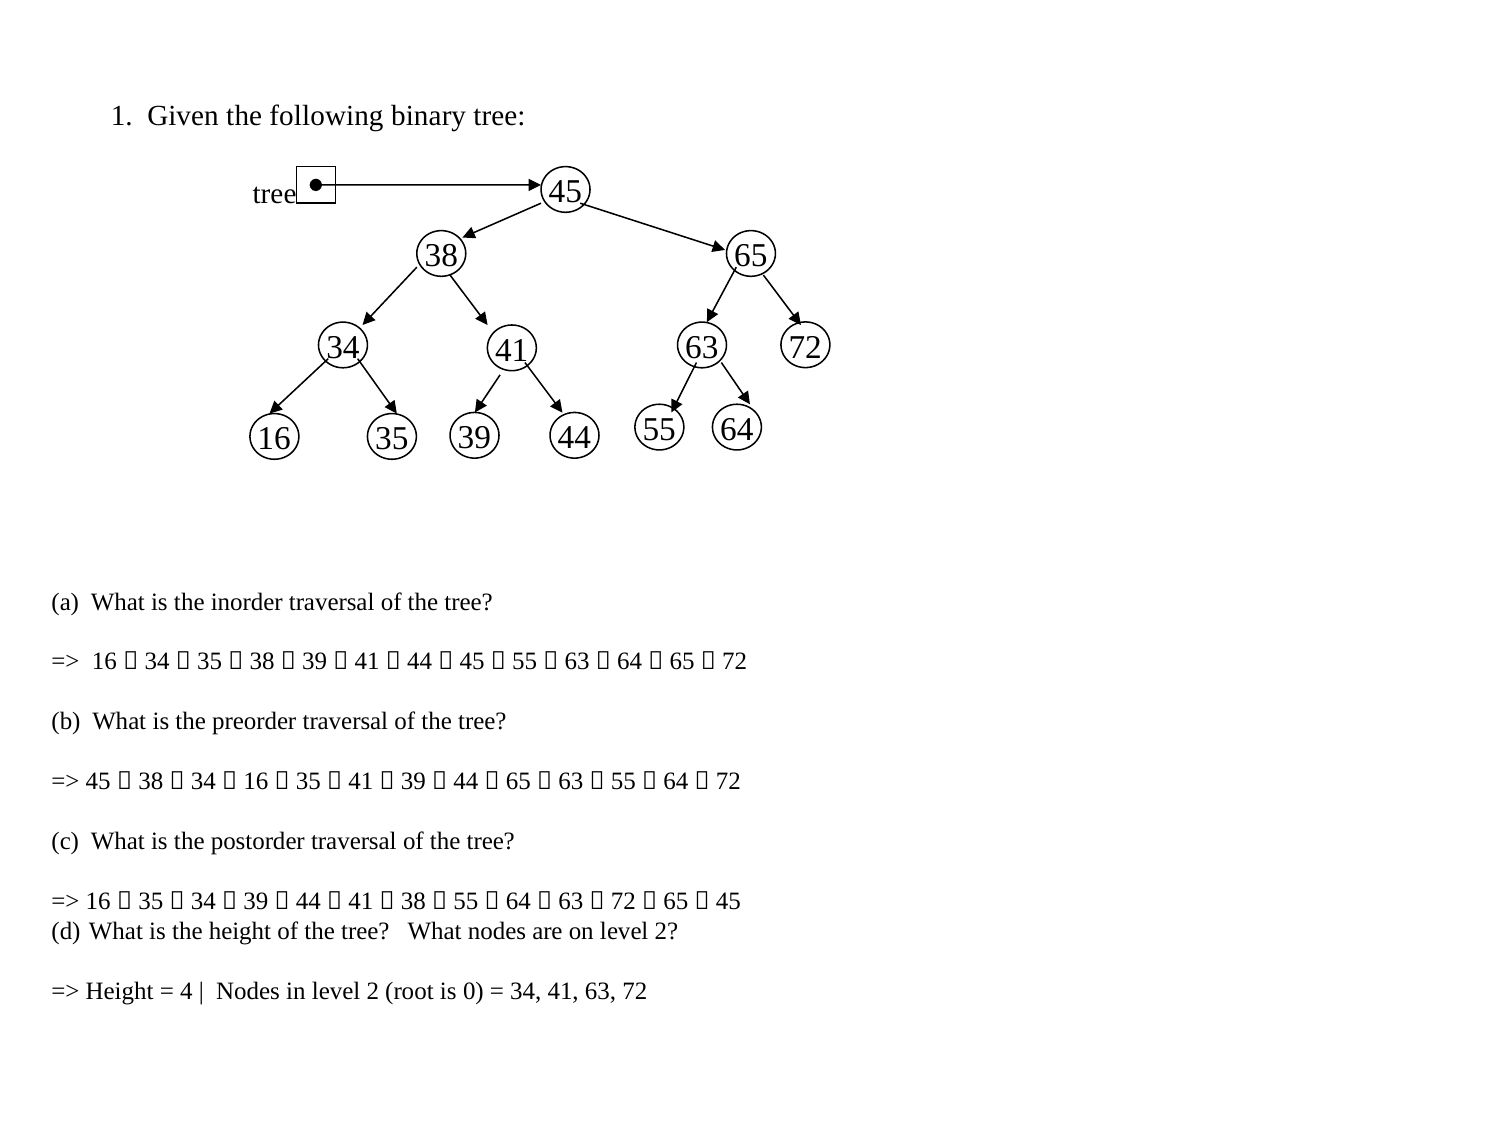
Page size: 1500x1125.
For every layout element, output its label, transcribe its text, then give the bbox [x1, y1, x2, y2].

text_box (a) What is the inorder traversal of the tree? => 16  34  35  38  39  41  44  45  55  63  64  65  72 (b) What is the preorder traversal of the tree? => 45  38  34  16  35  41  39  44  65  63  55  64  72 (c) What is the postorder traversal of the tree? => 16  35  34  39  44  41  38  55  64  63  72  65  45 What is the height of the tree? What nodes are on level 2? => Height = 4 | Nodes in level 2 (root is 0) = 34, 41, 63, 72 [36, 577, 1491, 1042]
text_box 1. Given the following binary tree: [96, 89, 541, 139]
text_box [237, 166, 831, 460]
